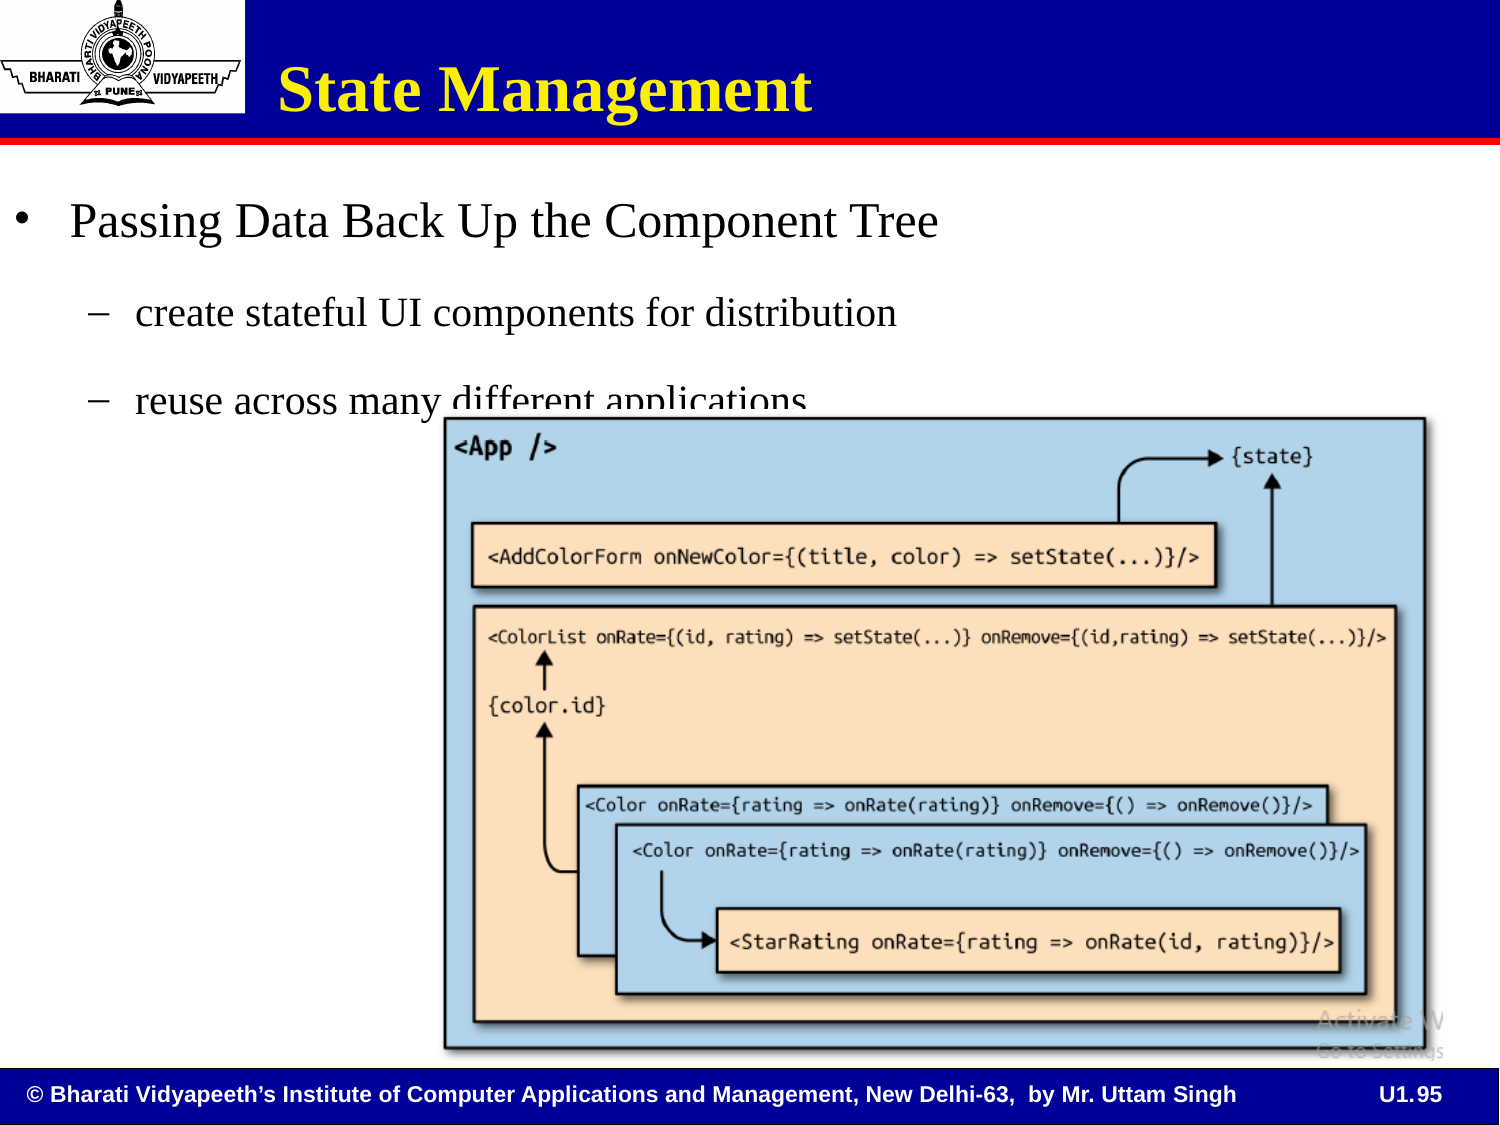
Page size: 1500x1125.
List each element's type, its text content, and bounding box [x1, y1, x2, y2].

picture [437, 409, 1443, 1062]
picture [0, 0, 241, 106]
list Passing Data Back Up the Component Tree create stateful UI components for distribution reuse across many different applications [0, 149, 1500, 1076]
text_box State Management [262, 37, 1500, 149]
